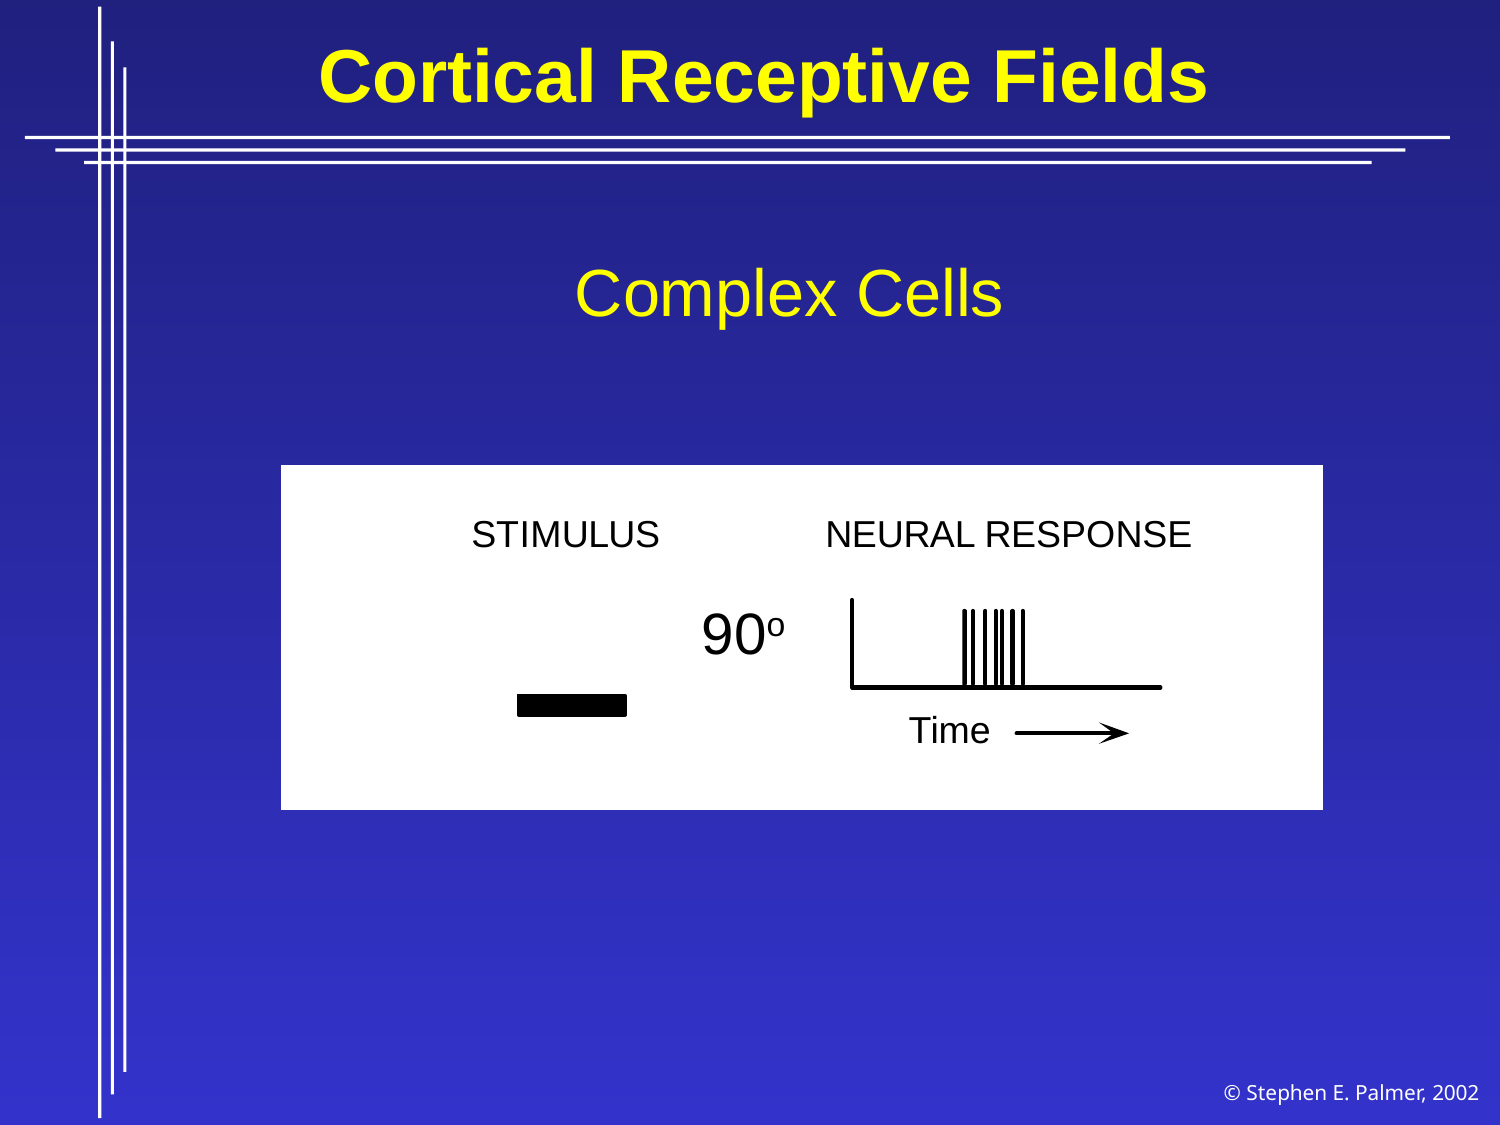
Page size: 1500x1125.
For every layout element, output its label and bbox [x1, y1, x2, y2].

text_box [278, 462, 1326, 813]
text_box [499, 574, 1026, 735]
text_box [0, 0, 1500, 1125]
